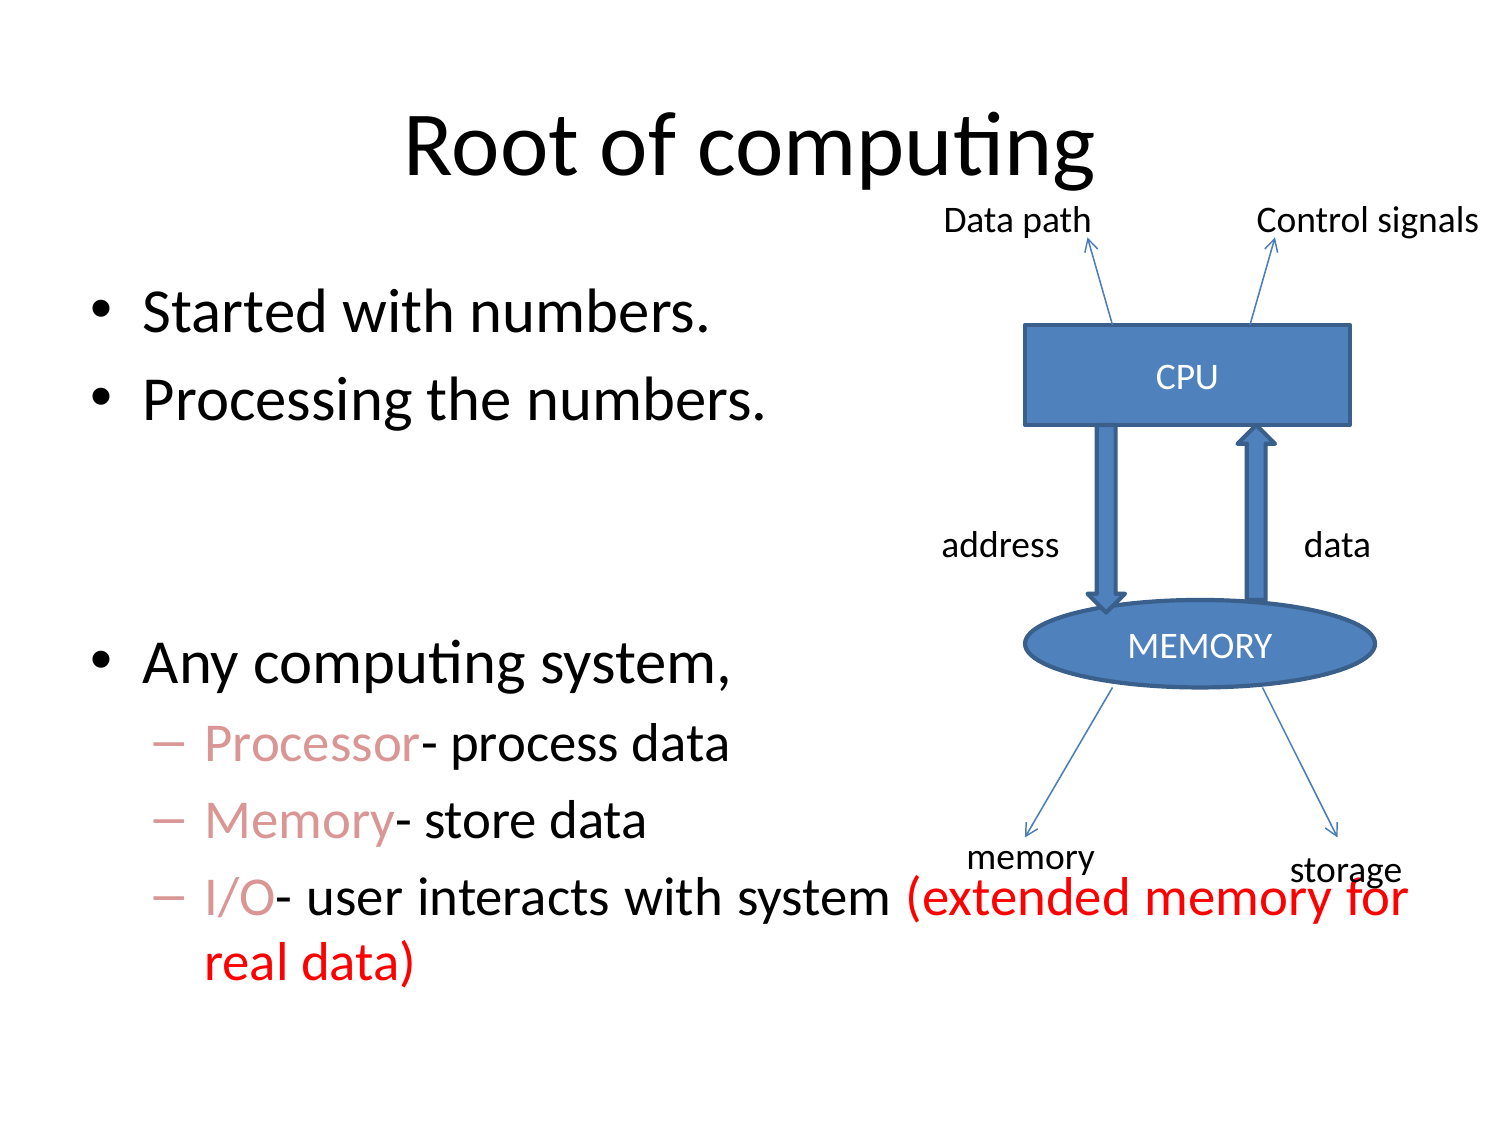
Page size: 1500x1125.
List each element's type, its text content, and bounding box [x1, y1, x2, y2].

text_box Data path [928, 187, 1108, 248]
list Started with numbers. Processing the numbers. Any computing system, Processor- process data Memory- store data I/O- user interacts with system (extended memory for real data) [75, 262, 1425, 1005]
text_box data [1289, 512, 1387, 573]
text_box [1224, 724, 1376, 801]
text_box memory [951, 824, 1111, 885]
text_box [1085, 422, 1127, 615]
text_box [1055, 268, 1144, 294]
text_box address [926, 512, 1075, 573]
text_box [1218, 268, 1307, 294]
text_box Control signals [1241, 187, 1495, 248]
title Root of computing [75, 45, 1425, 233]
text_box CPU [1023, 323, 1352, 427]
text_box MEMORY [1022, 597, 1378, 690]
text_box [993, 718, 1144, 807]
text_box [1235, 422, 1277, 603]
text_box storage [1274, 837, 1425, 898]
